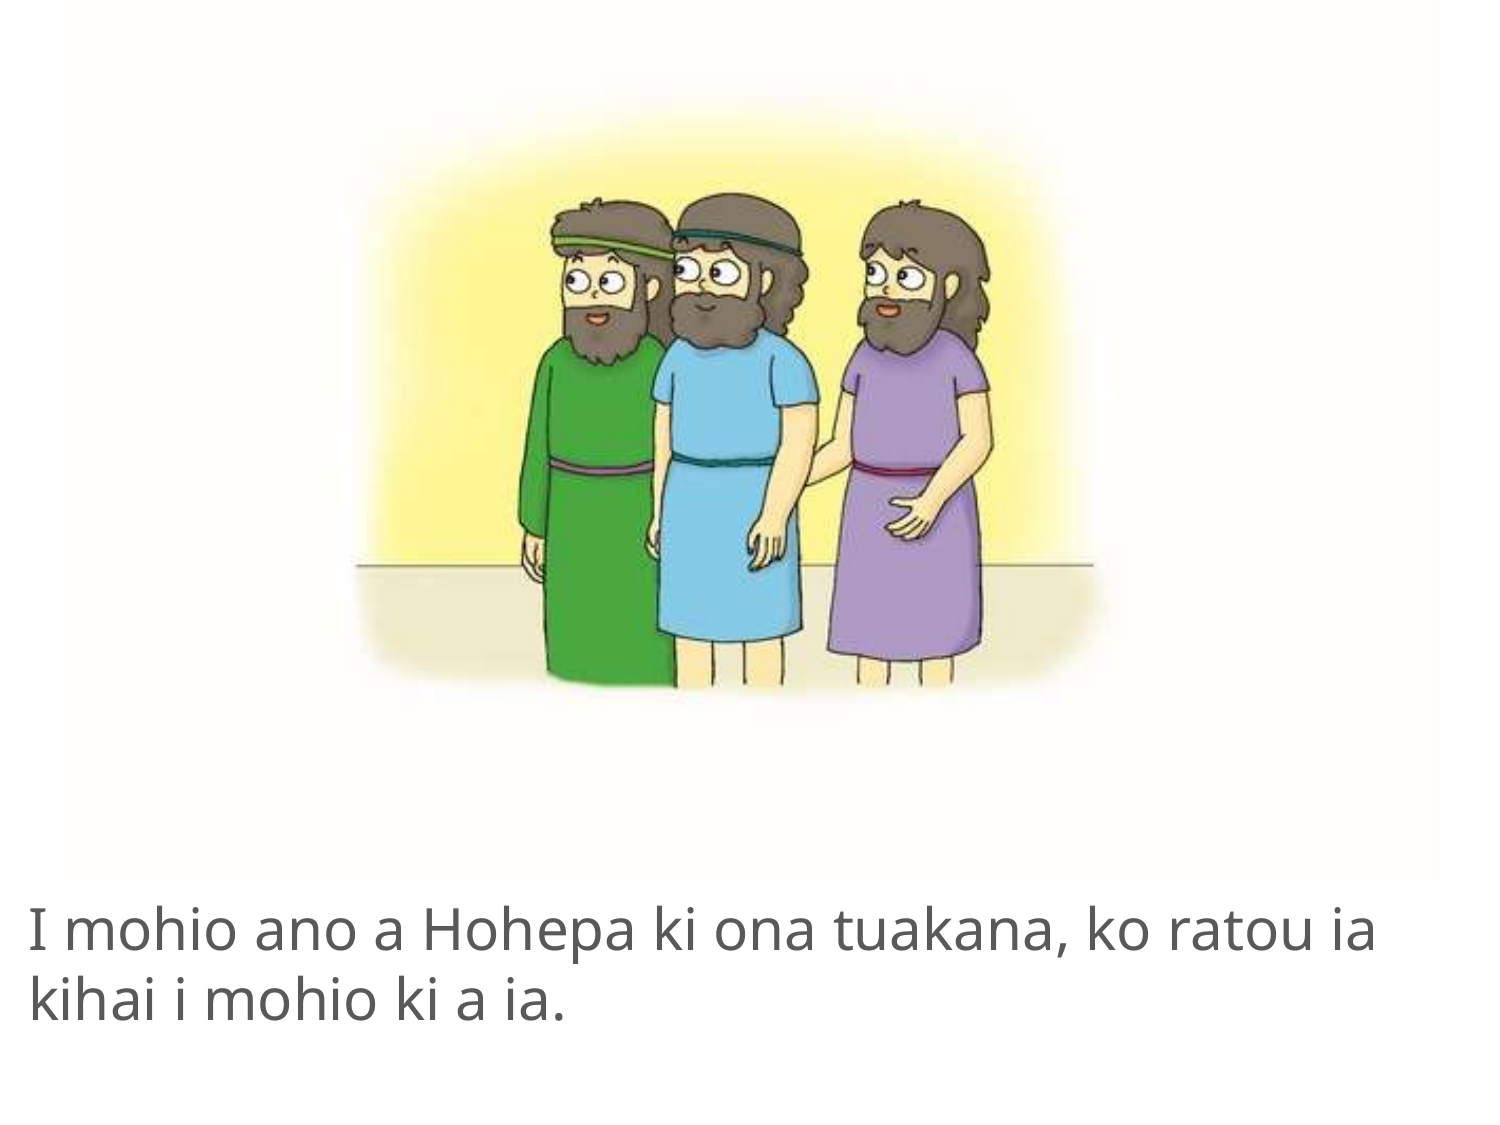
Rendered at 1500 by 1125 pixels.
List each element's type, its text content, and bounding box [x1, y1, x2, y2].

picture [64, 0, 1436, 882]
text_box I mohio ano a Hohepa ki ona tuakana, ko ratou ia kihai i mohio ki a ia. [13, 884, 1499, 1040]
